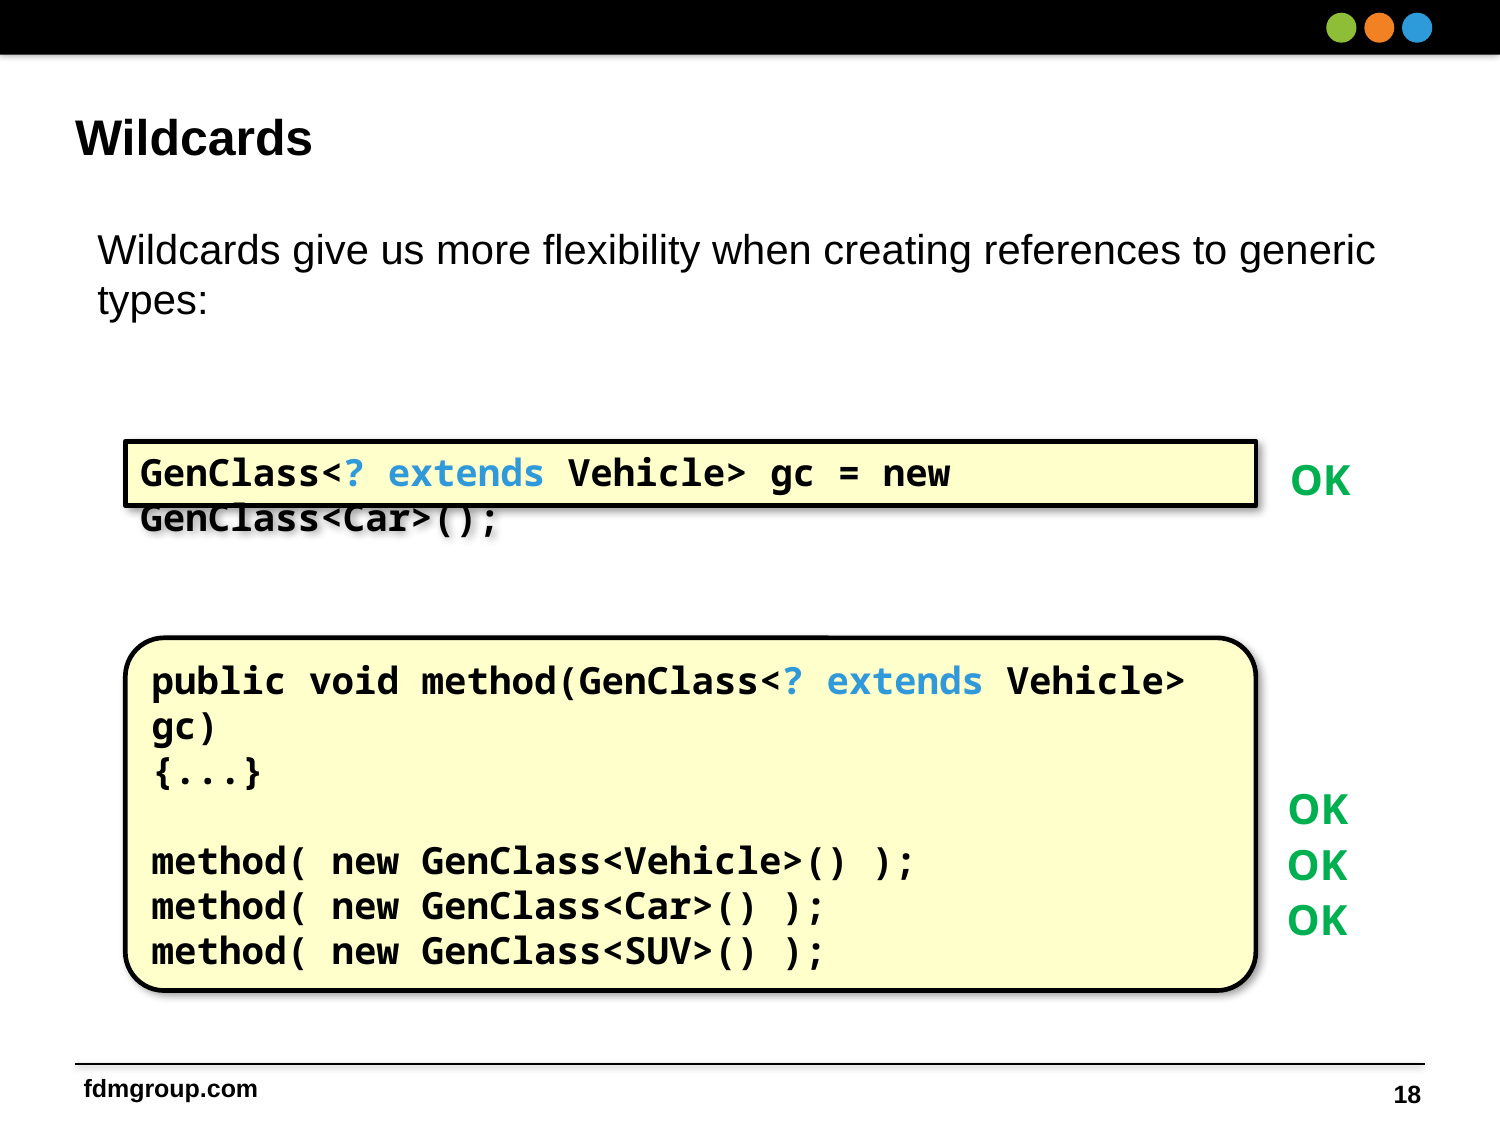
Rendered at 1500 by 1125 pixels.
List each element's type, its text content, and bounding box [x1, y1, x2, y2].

slide_number 18 [1086, 1063, 1437, 1124]
text_box [74, 217, 1425, 1011]
text_box OK [1272, 775, 1384, 846]
text_box OK [1271, 886, 1379, 941]
text_box OK [1275, 446, 1386, 516]
text_box Wildcards give us more flexibility when creating references to generic types: [82, 215, 1433, 1035]
text_box public void method(GenClass<? extends Vehicle> gc) {...} method( new GenClass<Vehicle>() ); method( new GenClass<Car>() ); method( new GenClass<SUV>() ); [125, 637, 1256, 991]
title Wildcards [75, 105, 1425, 174]
text_box OK [1271, 831, 1379, 886]
